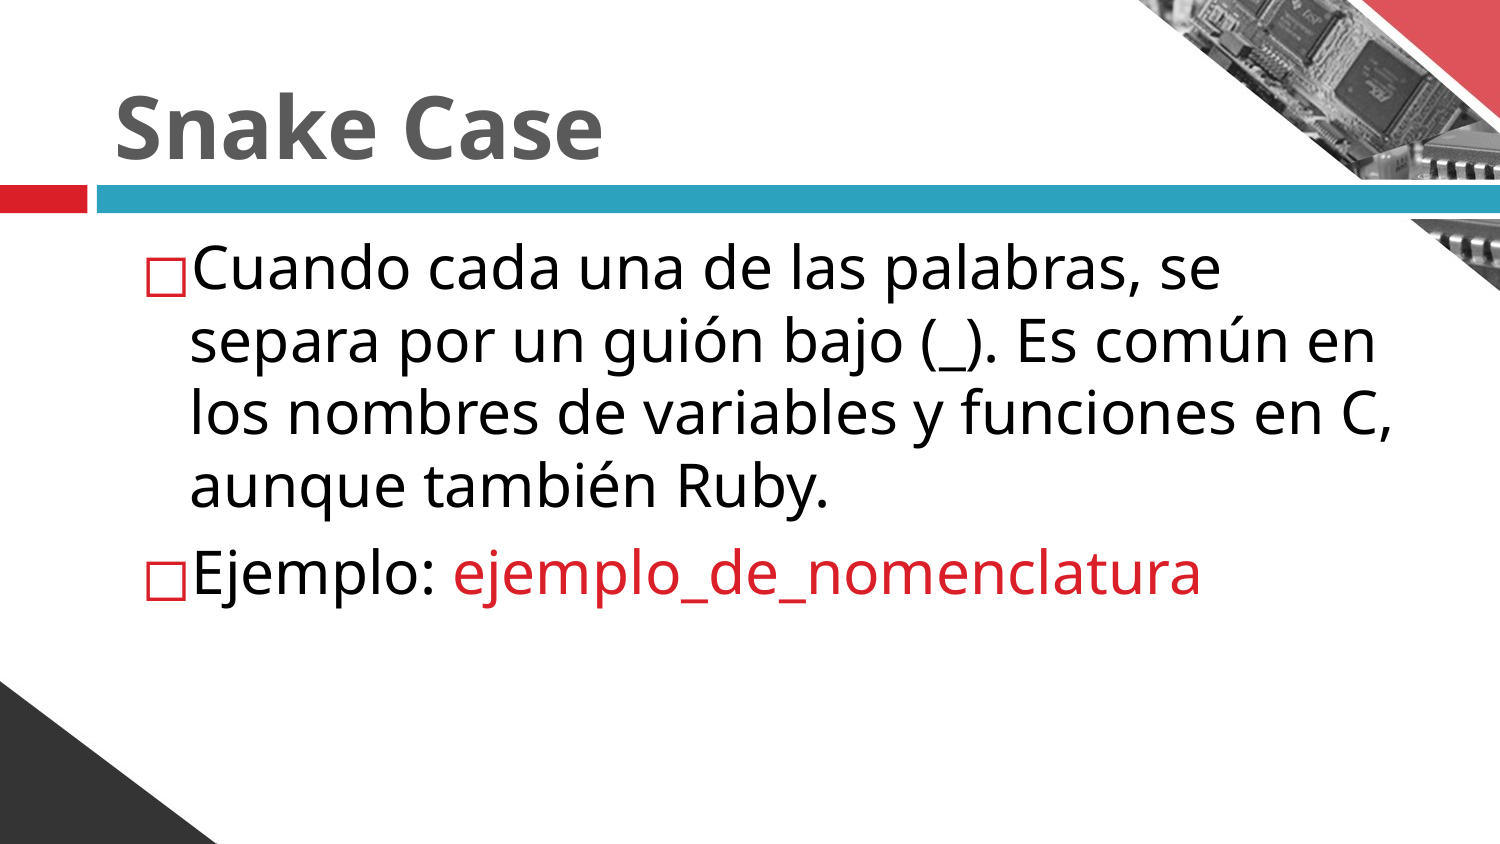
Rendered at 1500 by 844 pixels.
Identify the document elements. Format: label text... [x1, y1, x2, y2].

list Cuando cada una de las palabras, se separa por un guión bajo (_). Es común en los nombres de variables y funciones en C, aunque también Ruby. Ejemplo: ejemplo_de_nomenclatura [99, 221, 1438, 760]
picture [0, 0, 1500, 179]
picture [0, 219, 1500, 844]
title Snake Case [99, 19, 1438, 185]
